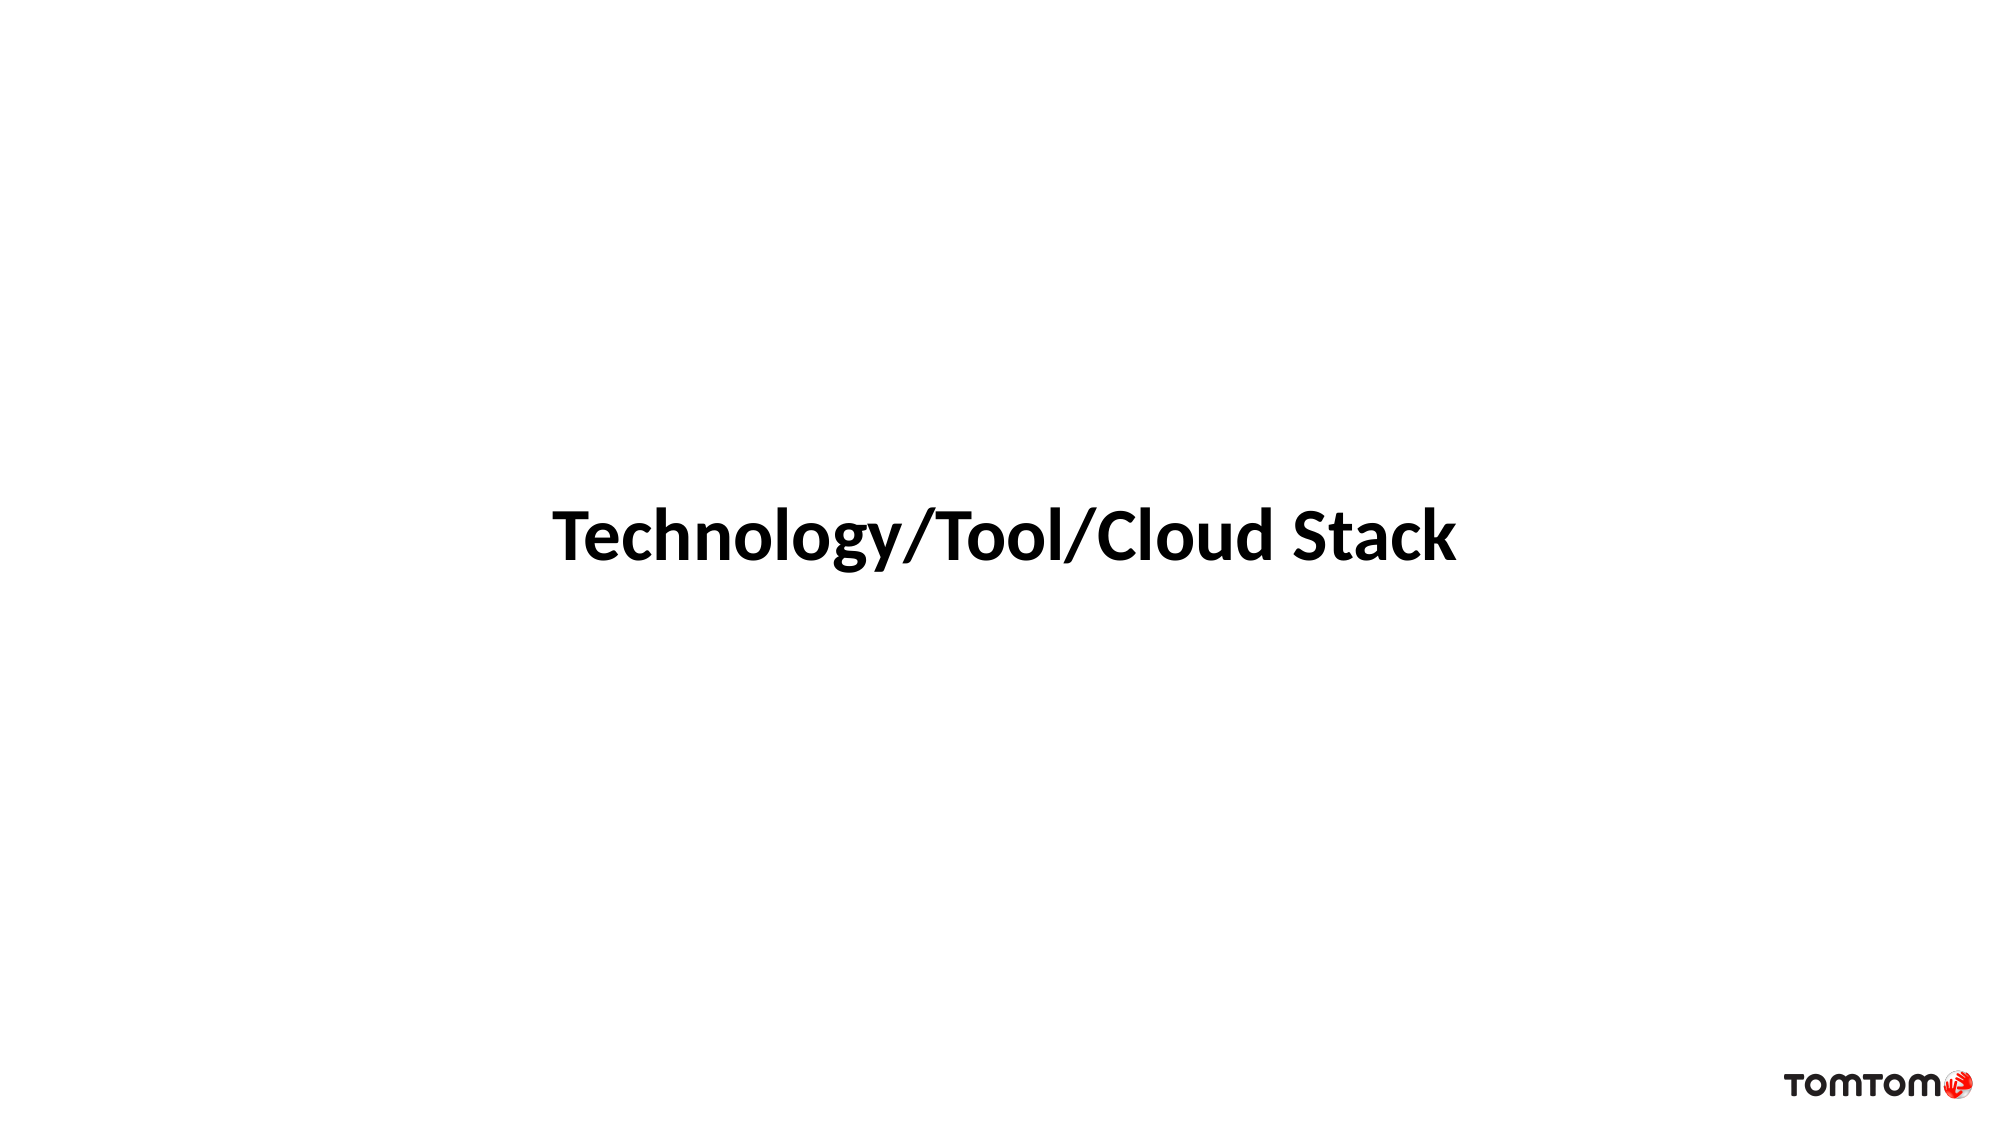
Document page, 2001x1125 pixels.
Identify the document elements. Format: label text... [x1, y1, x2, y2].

picture [1784, 1069, 1975, 1103]
text_box Technology/Tool/Cloud Stack [538, 477, 1474, 583]
